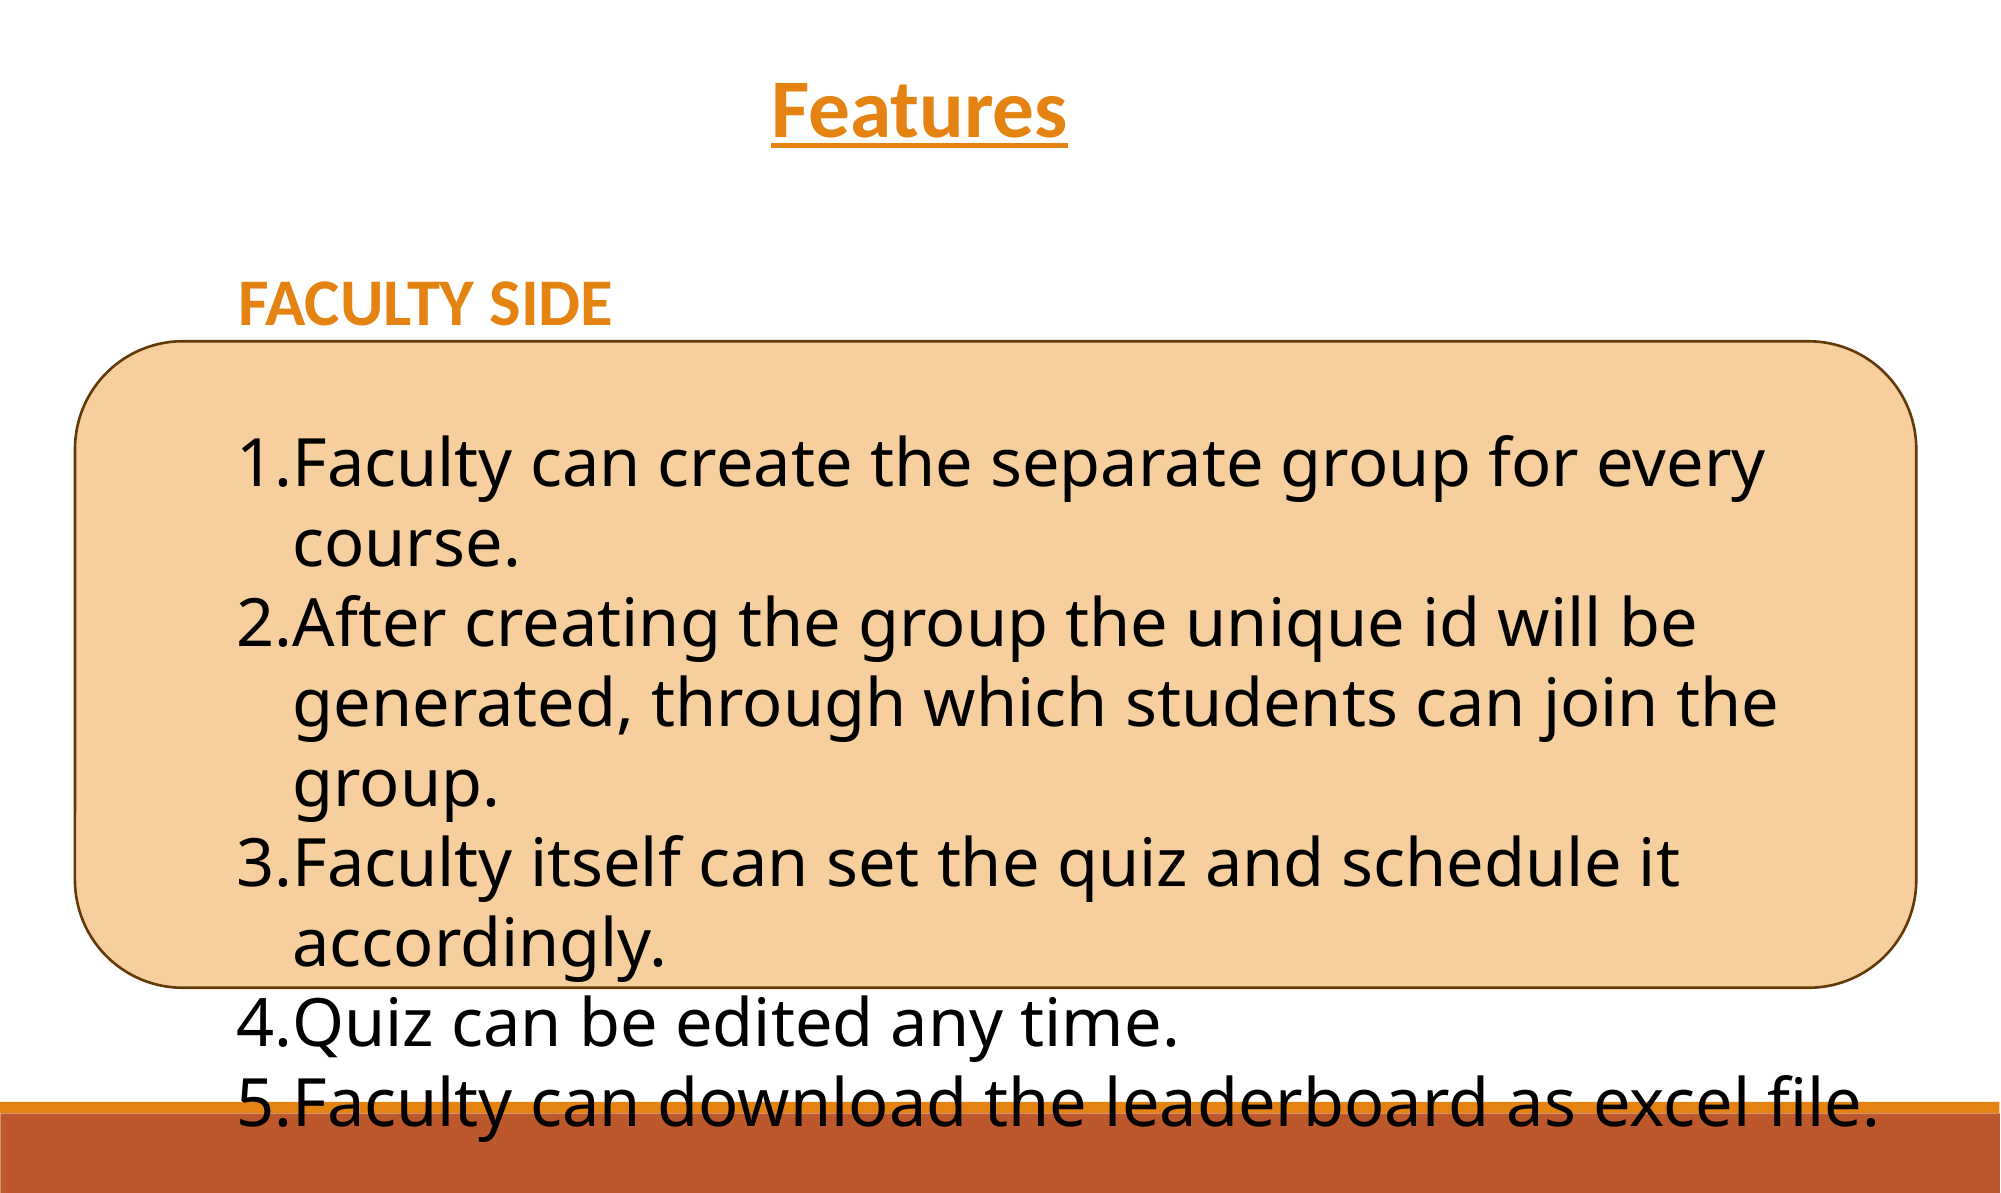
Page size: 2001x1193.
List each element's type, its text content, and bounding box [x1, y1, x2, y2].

text_box Features [756, 46, 1084, 162]
text_box FACULTY SIDE [223, 251, 629, 339]
text_box Faculty can create the separate group for every course. After creating the group the unique id will be generated, through which students can join the group. Faculty itself can set the quiz and schedule it accordingly. Quiz can be edited any time. Faculty can download the leaderboard as excel file. [221, 412, 1949, 1147]
text_box [73, 339, 1912, 990]
